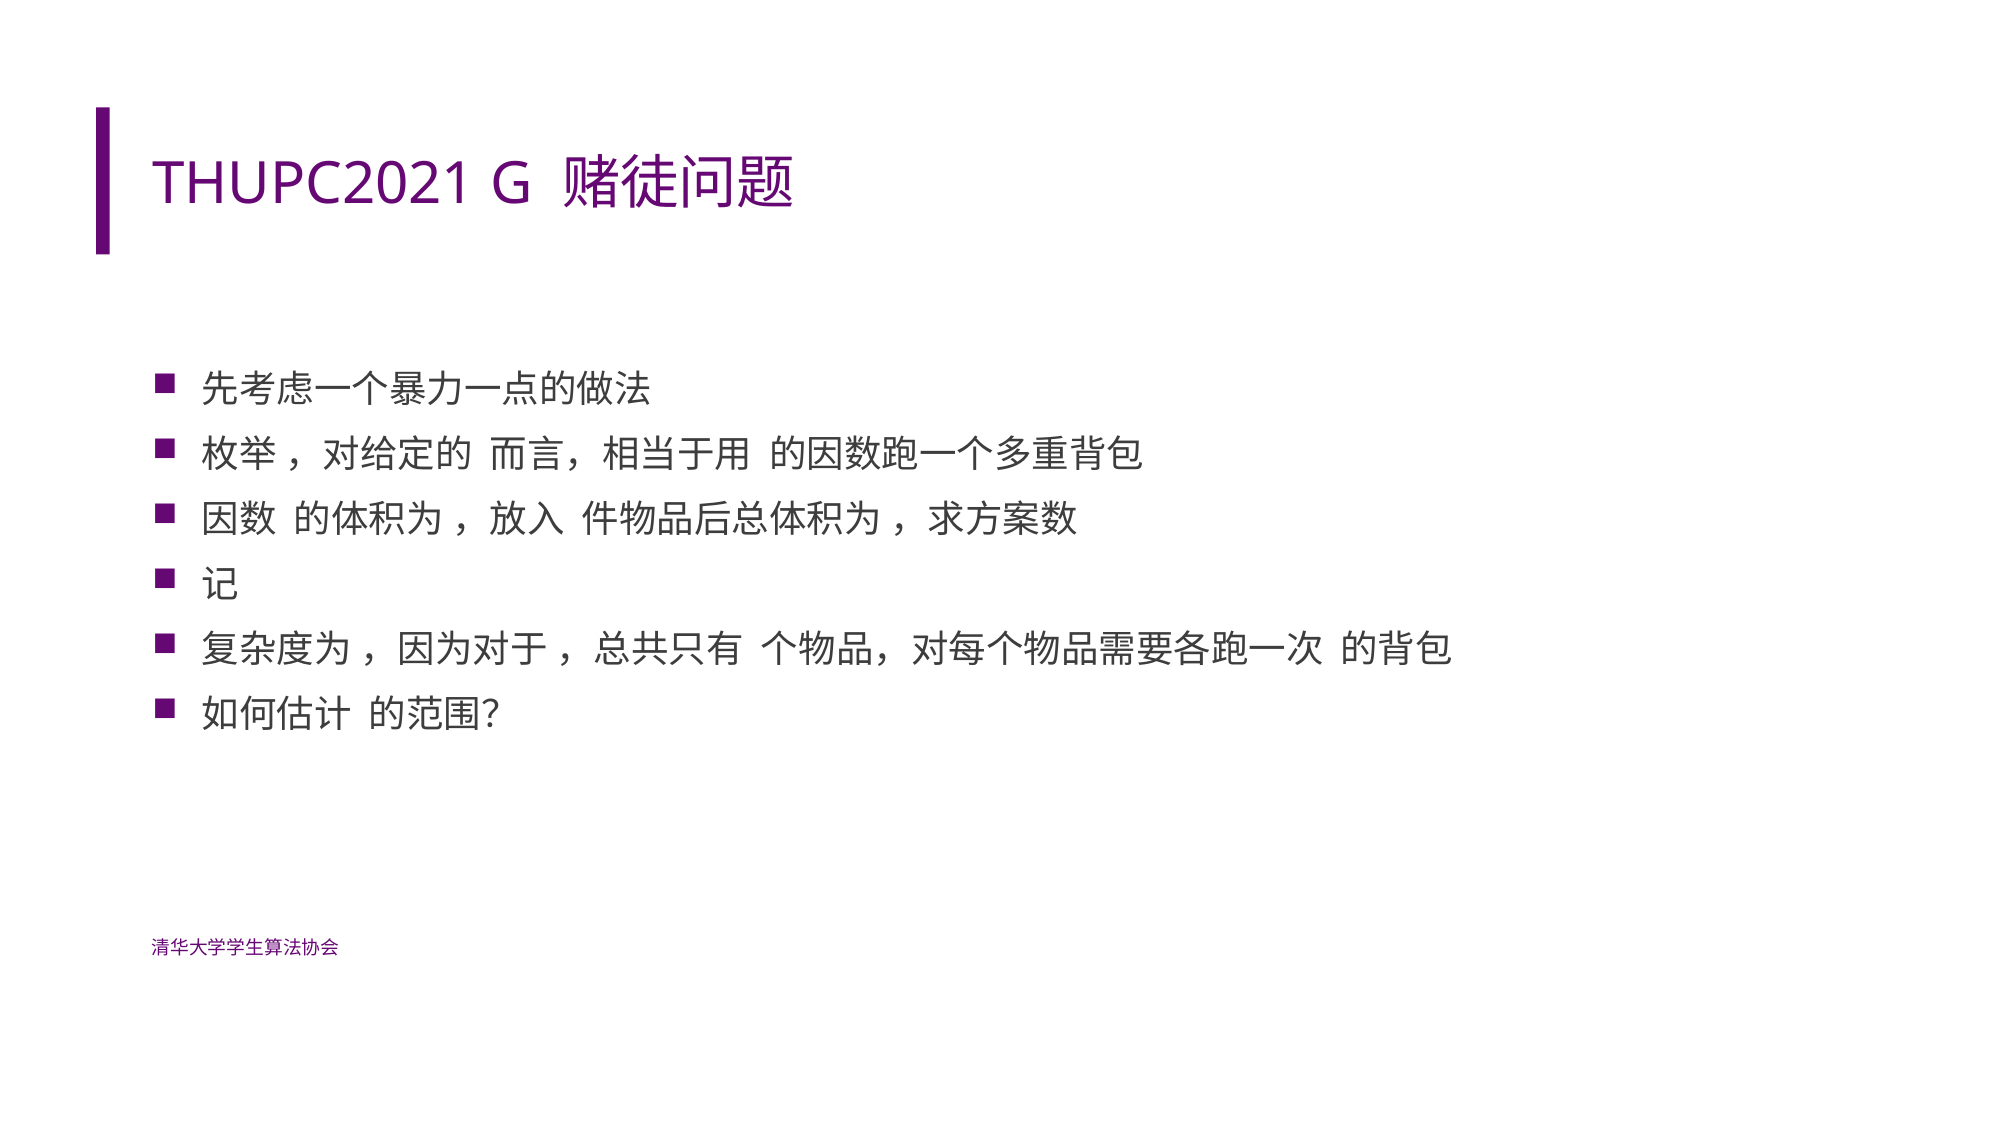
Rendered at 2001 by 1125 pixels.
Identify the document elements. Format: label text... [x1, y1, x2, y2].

footer 清华大学学生算法协会 [136, 917, 1217, 978]
title THUPC2021 G 赌徒问题 [137, 97, 1863, 264]
